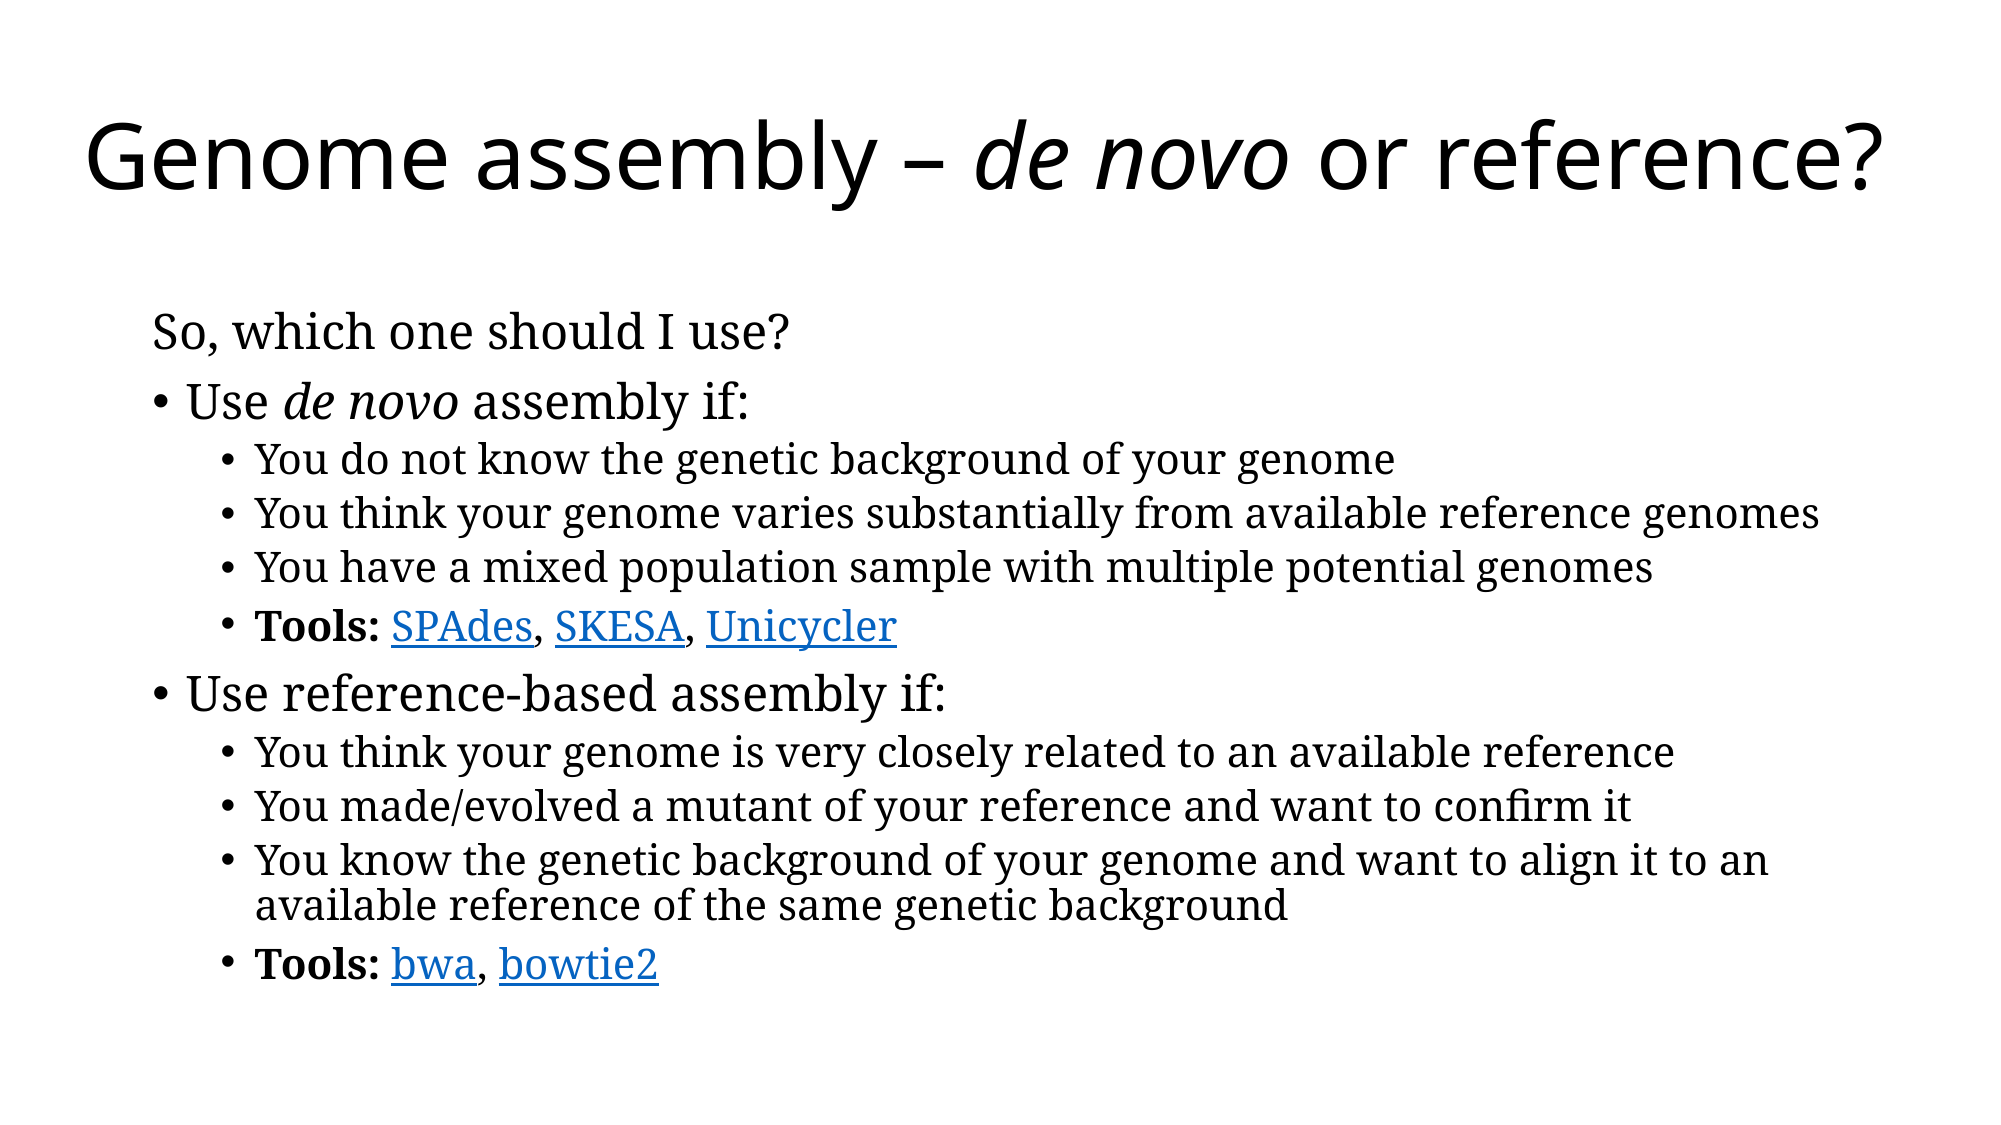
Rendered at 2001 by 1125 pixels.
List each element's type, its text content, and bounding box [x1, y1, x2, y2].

list So, which one should I use? Use de novo assembly if: You do not know the genetic background of your genome You think your genome varies substantially from available reference genomes You have a mixed population sample with multiple potential genomes Tools: SPAdes, SKESA, Unicycler Use reference-based assembly if: You think your genome is very closely related to an available reference You made/evolved a mutant of your reference and want to confirm it You know the genetic background of your genome and want to align it to an available reference of the same genetic background Tools: bwa, bowtie2 [137, 299, 1863, 1014]
text_box Genome assembly – de novo or reference? [68, 97, 1932, 223]
